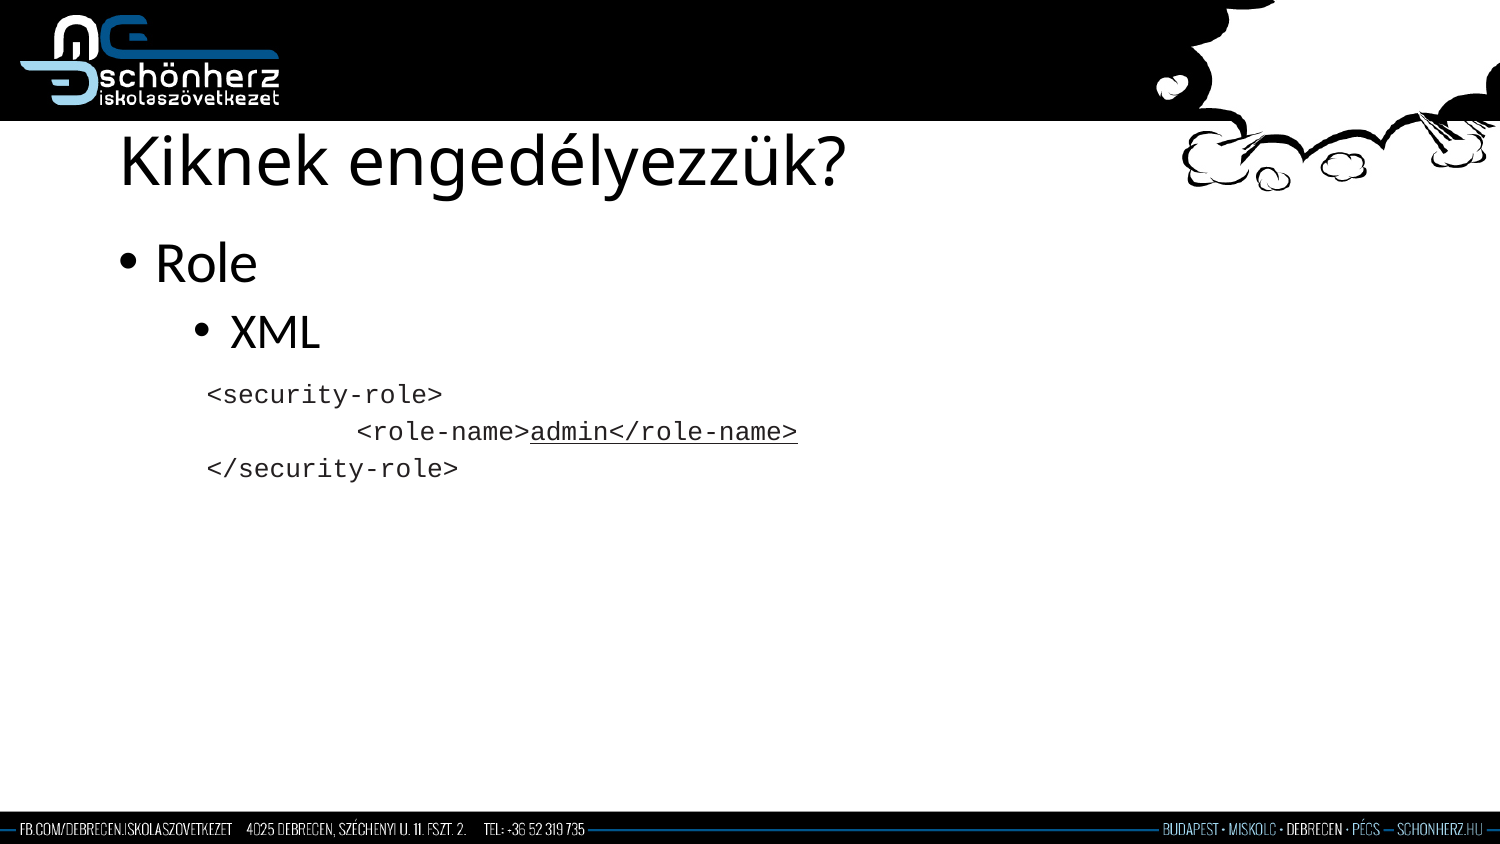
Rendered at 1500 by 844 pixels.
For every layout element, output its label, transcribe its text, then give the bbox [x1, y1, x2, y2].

list Role XML [103, 224, 1397, 760]
picture [0, 0, 1500, 844]
text_box <security-role> <role-name>admin</role-name> </security-role> [193, 370, 1270, 489]
title Kiknek engedélyezzük? [103, 44, 1397, 208]
